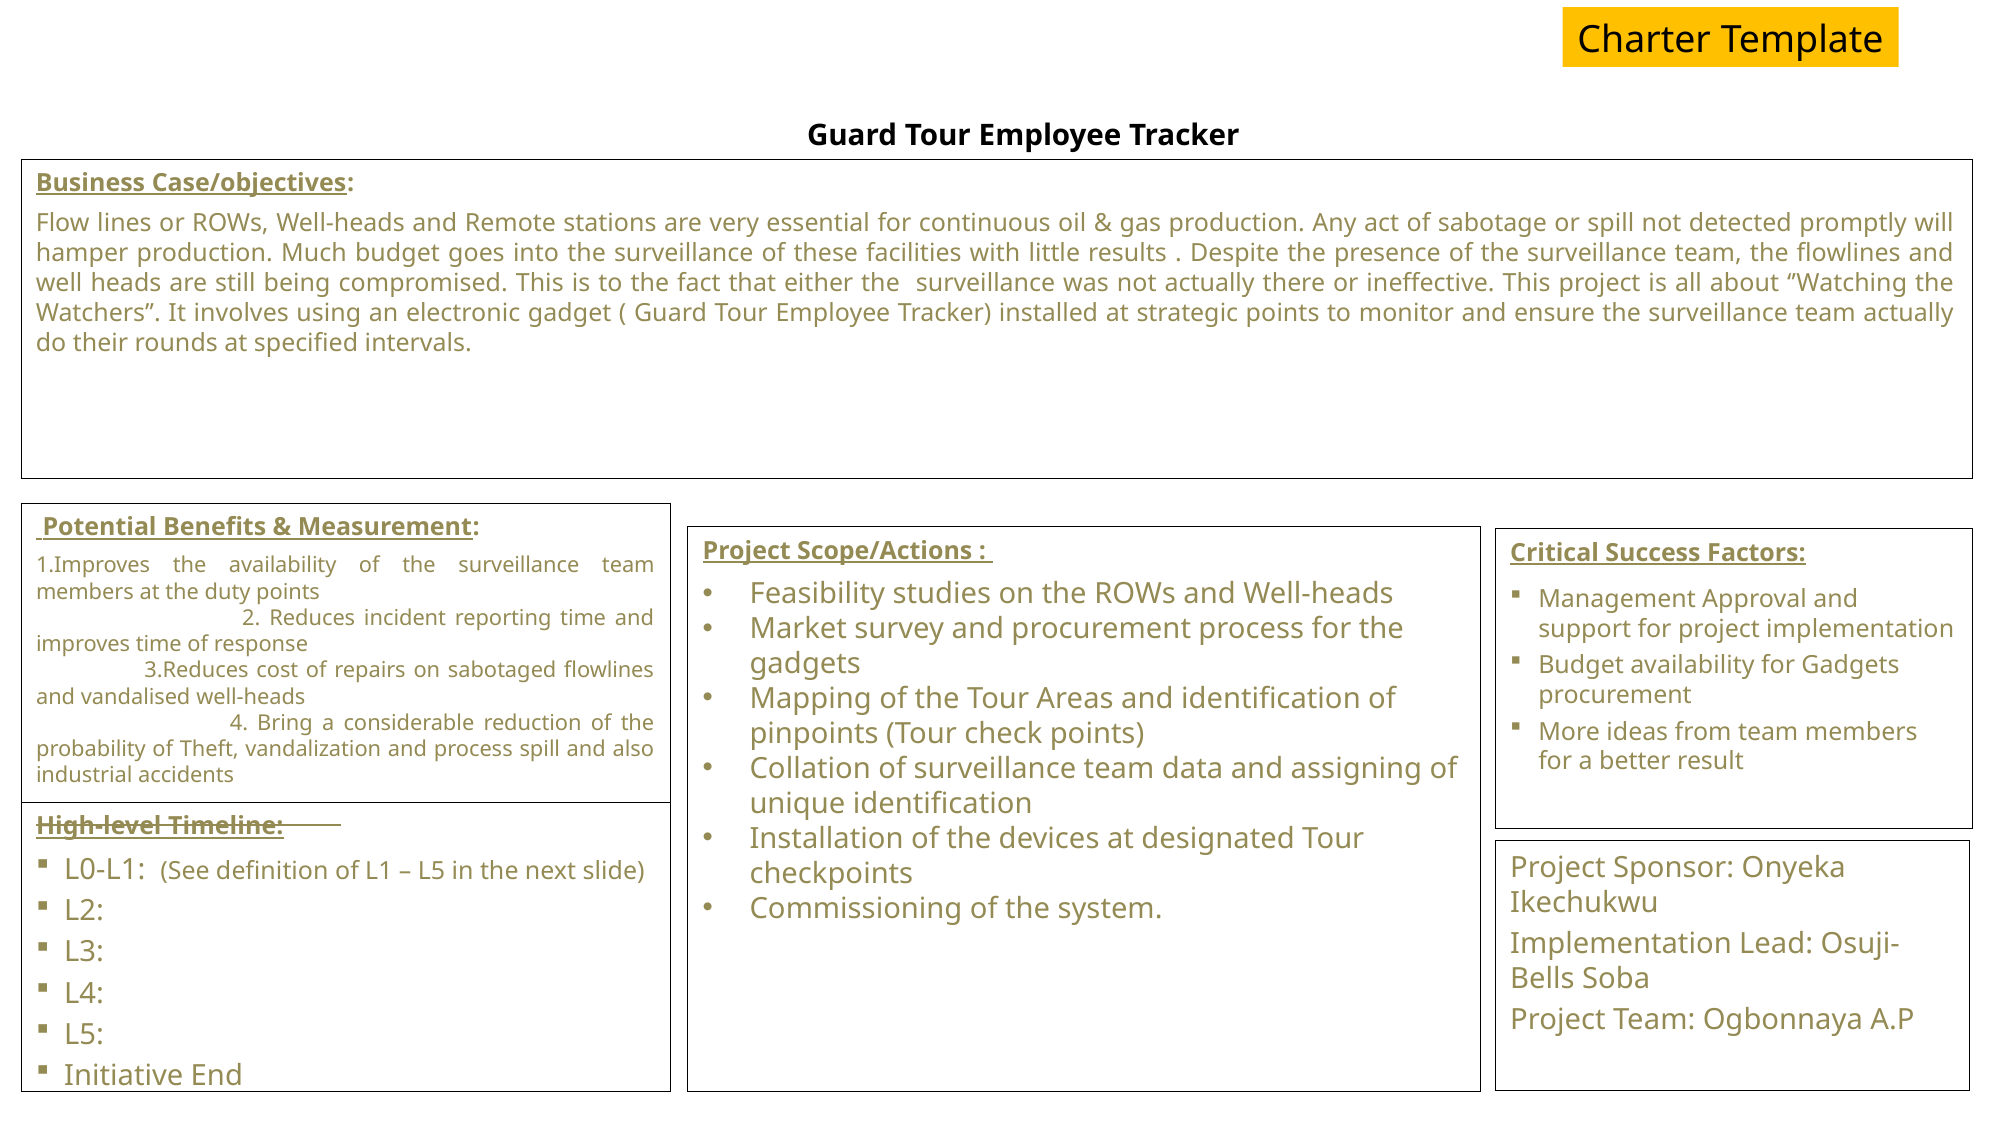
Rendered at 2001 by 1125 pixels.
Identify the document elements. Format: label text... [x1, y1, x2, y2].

text_box Project Scope/Actions : Feasibility studies on the ROWs and Well-heads Market survey and procurement process for the gadgets Mapping of the Tour Areas and identification of pinpoints (Tour check points) Collation of surveillance team data and assigning of unique identification Installation of the devices at designated Tour checkpoints Commissioning of the system. [687, 526, 1481, 1092]
text_box Charter Template [1562, 7, 1899, 67]
title Guard Tour Employee Tracker [77, 108, 1970, 159]
text_box Business Case/objectives: Flow lines or ROWs, Well-heads and Remote stations are very essential for continuous oil & gas production. Any act of sabotage or spill not detected promptly will hamper production. Much budget goes into the surveillance of these facilities with little results . Despite the presence of the surveillance team, the flowlines and well heads are still being compromised. This is to the fact that either the surveillance was not actually there or ineffective. This project is all about ‘’Watching the Watchers’’. It involves using an electronic gadget ( Guard Tour Employee Tracker) installed at strategic points to monitor and ensure the surveillance team actually do their rounds at specified intervals. [21, 159, 1973, 479]
text_box High-level Timeline: L0-L1: (See definition of L1 – L5 in the next slide) L2: L3: L4: L5: Initiative End [21, 803, 671, 1092]
text_box Potential Benefits & Measurement: 1.Improves the availability of the surveillance team members at the duty points 2. Reduces incident reporting time and improves time of response 3.Reduces cost of repairs on sabotaged flowlines and vandalised well-heads 4. Bring a considerable reduction of the probability of Theft, vandalization and process spill and also industrial accidents [21, 503, 671, 803]
text_box Project Sponsor: Onyeka Ikechukwu Implementation Lead: Osuji-Bells Soba Project Team: Ogbonnaya A.P [1495, 840, 1970, 1091]
text_box Critical Success Factors: Management Approval and support for project implementation Budget availability for Gadgets procurement More ideas from team members for a better result [1495, 528, 1973, 829]
